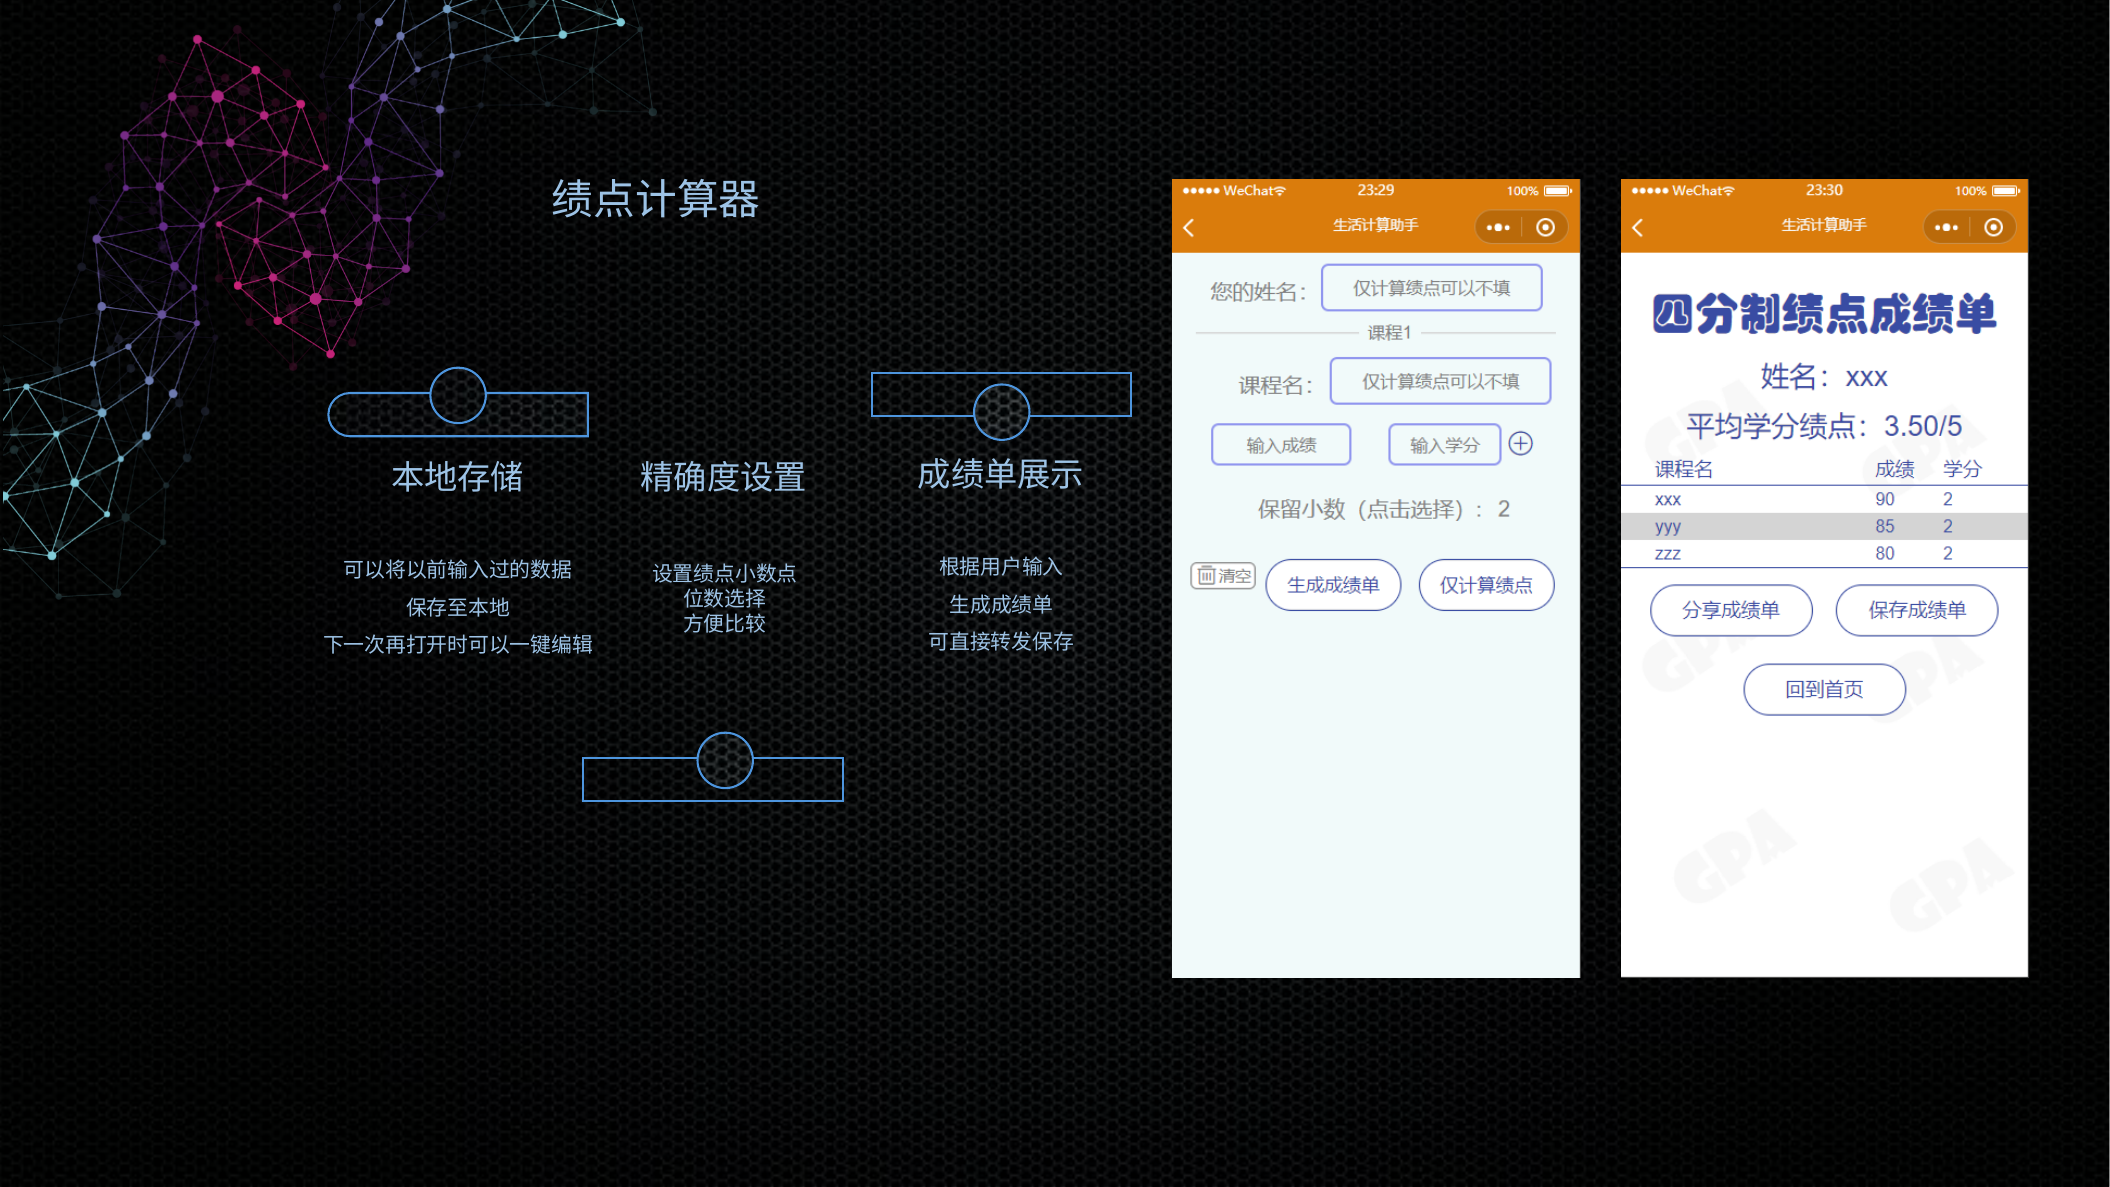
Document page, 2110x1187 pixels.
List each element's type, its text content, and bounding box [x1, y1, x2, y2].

text_box 可以将以前输入过的数据 保存至本地 下一次再打开时可以一键编辑 [264, 600, 652, 664]
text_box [871, 373, 1132, 440]
text_box 设置绩点小数点 位数选择 方便比较 [652, 600, 813, 644]
text_box 根据用户输入 生成成绩单 可直接转发保存 [807, 534, 1172, 662]
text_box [583, 732, 843, 802]
text_box 成绩单展示 [903, 445, 1100, 501]
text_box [3, 0, 869, 600]
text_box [328, 367, 588, 437]
picture [0, 0, 2110, 1187]
